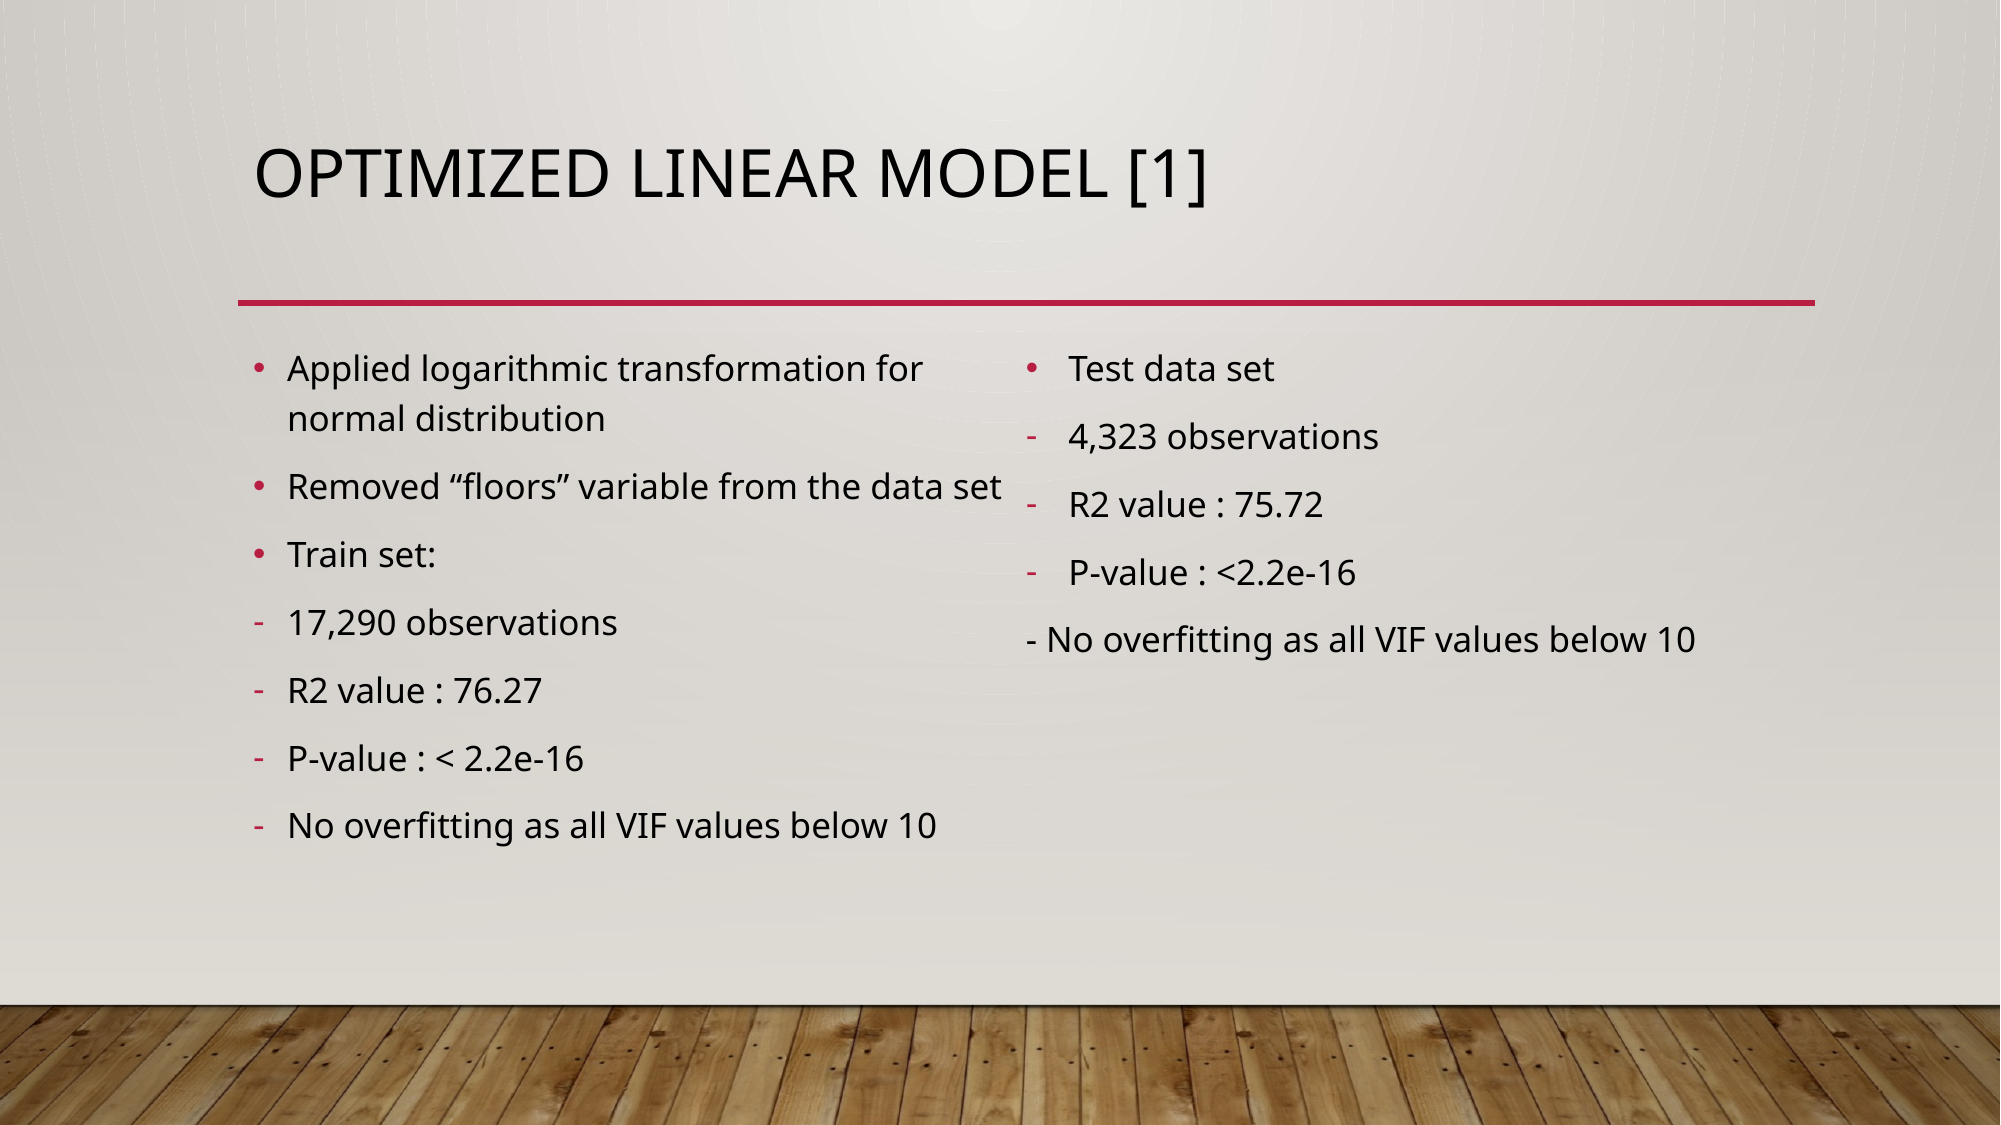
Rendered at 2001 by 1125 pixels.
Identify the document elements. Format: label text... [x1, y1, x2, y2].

list Applied logarithmic transformation for normal distribution Removed “floors” variable from the data set Train set: 17,290 observations R2 value : 76.27 P-value : < 2.2e-16 No overfitting as all VIF values below 10 Test data set 4,323 observations R2 value : 75.72 P-value : <2.2e-16 - No overfitting as all VIF values below 10 [238, 330, 1814, 897]
title Optimized linear model [1] [238, 131, 1814, 305]
picture [0, 1005, 2000, 1125]
